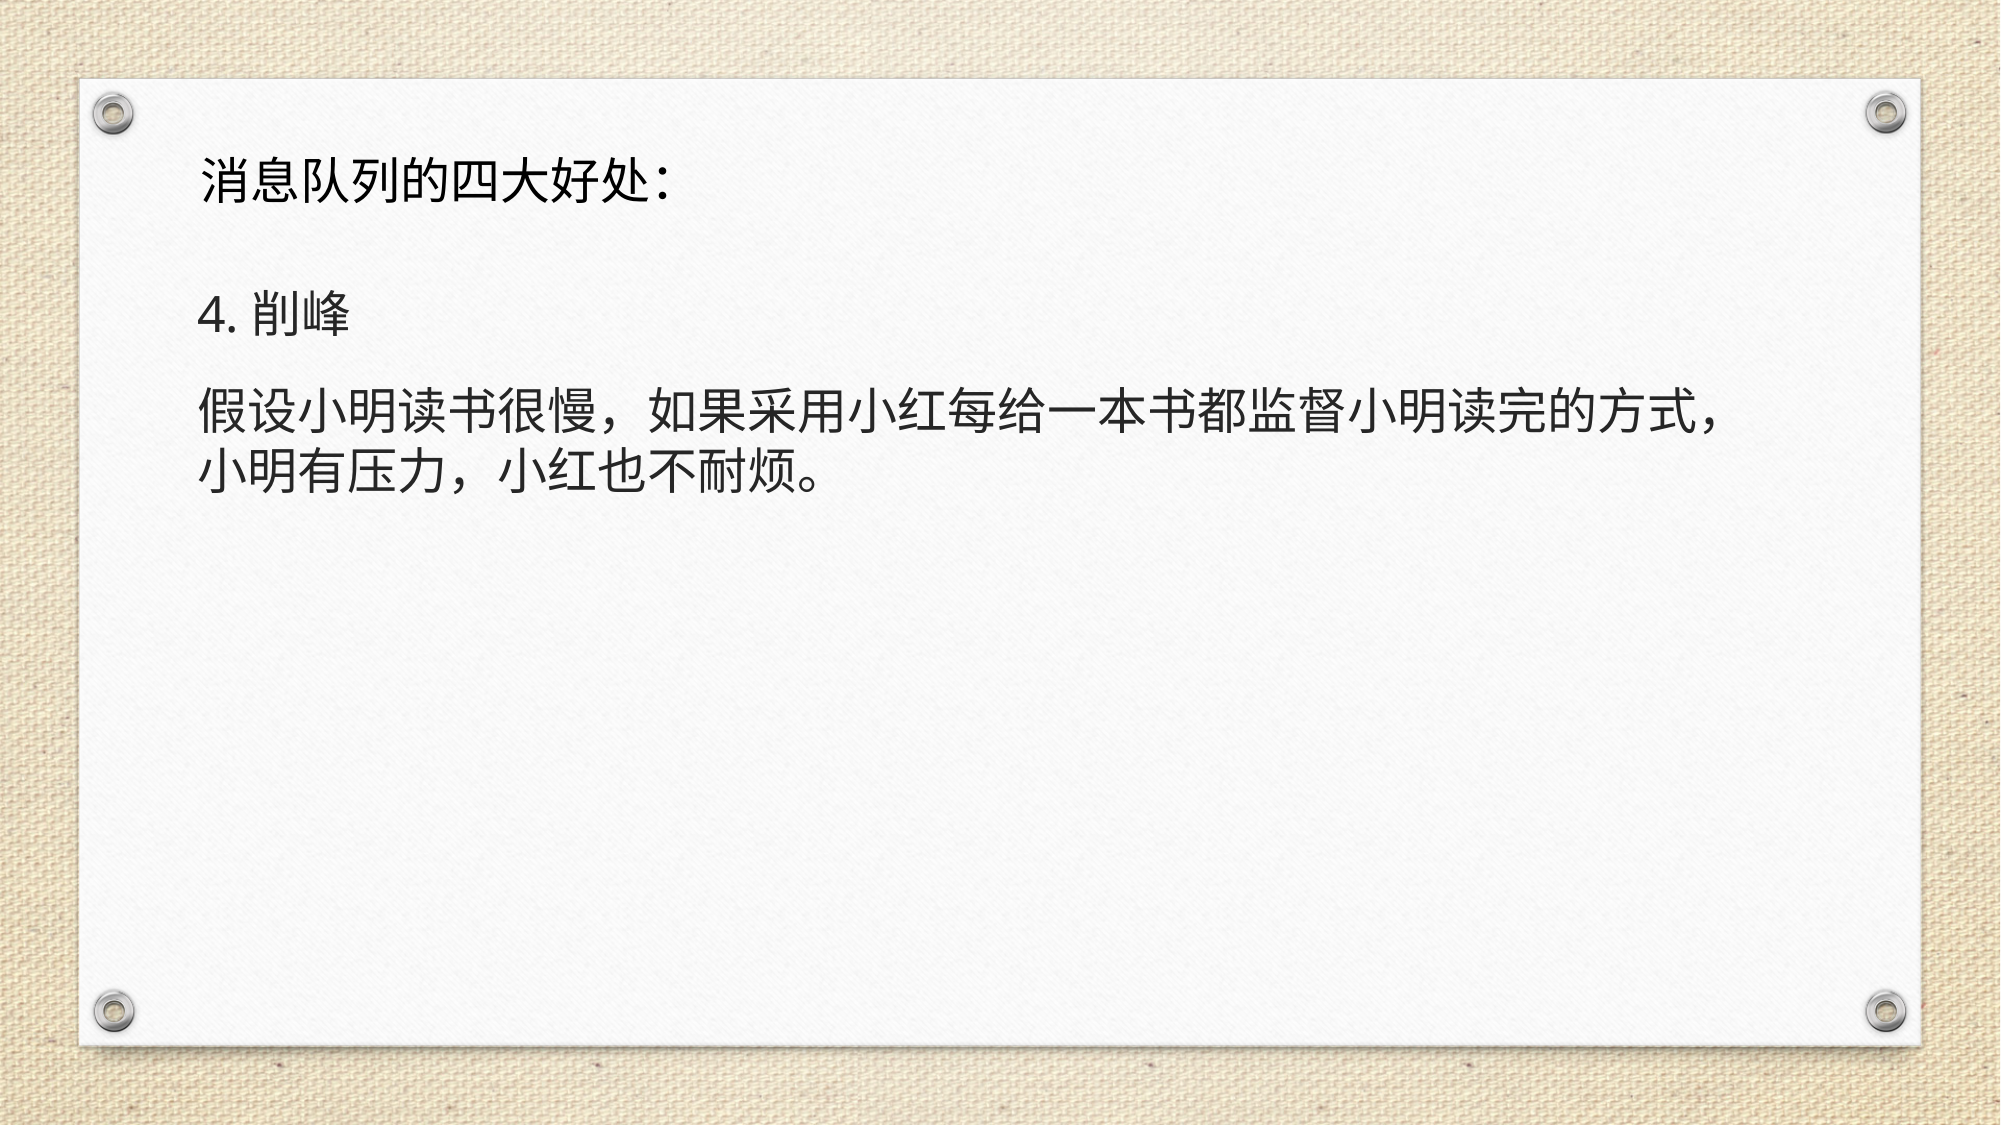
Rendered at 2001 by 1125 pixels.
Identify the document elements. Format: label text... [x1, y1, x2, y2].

picture [0, 0, 2001, 1125]
text_box 消息队列的四大好处： [185, 142, 715, 218]
text_box 4.削峰 假设小明读书很慢，如果采用小红每给一本书都监督小明读完的方式，小明有压力，小红也不耐烦。 [182, 275, 1763, 508]
